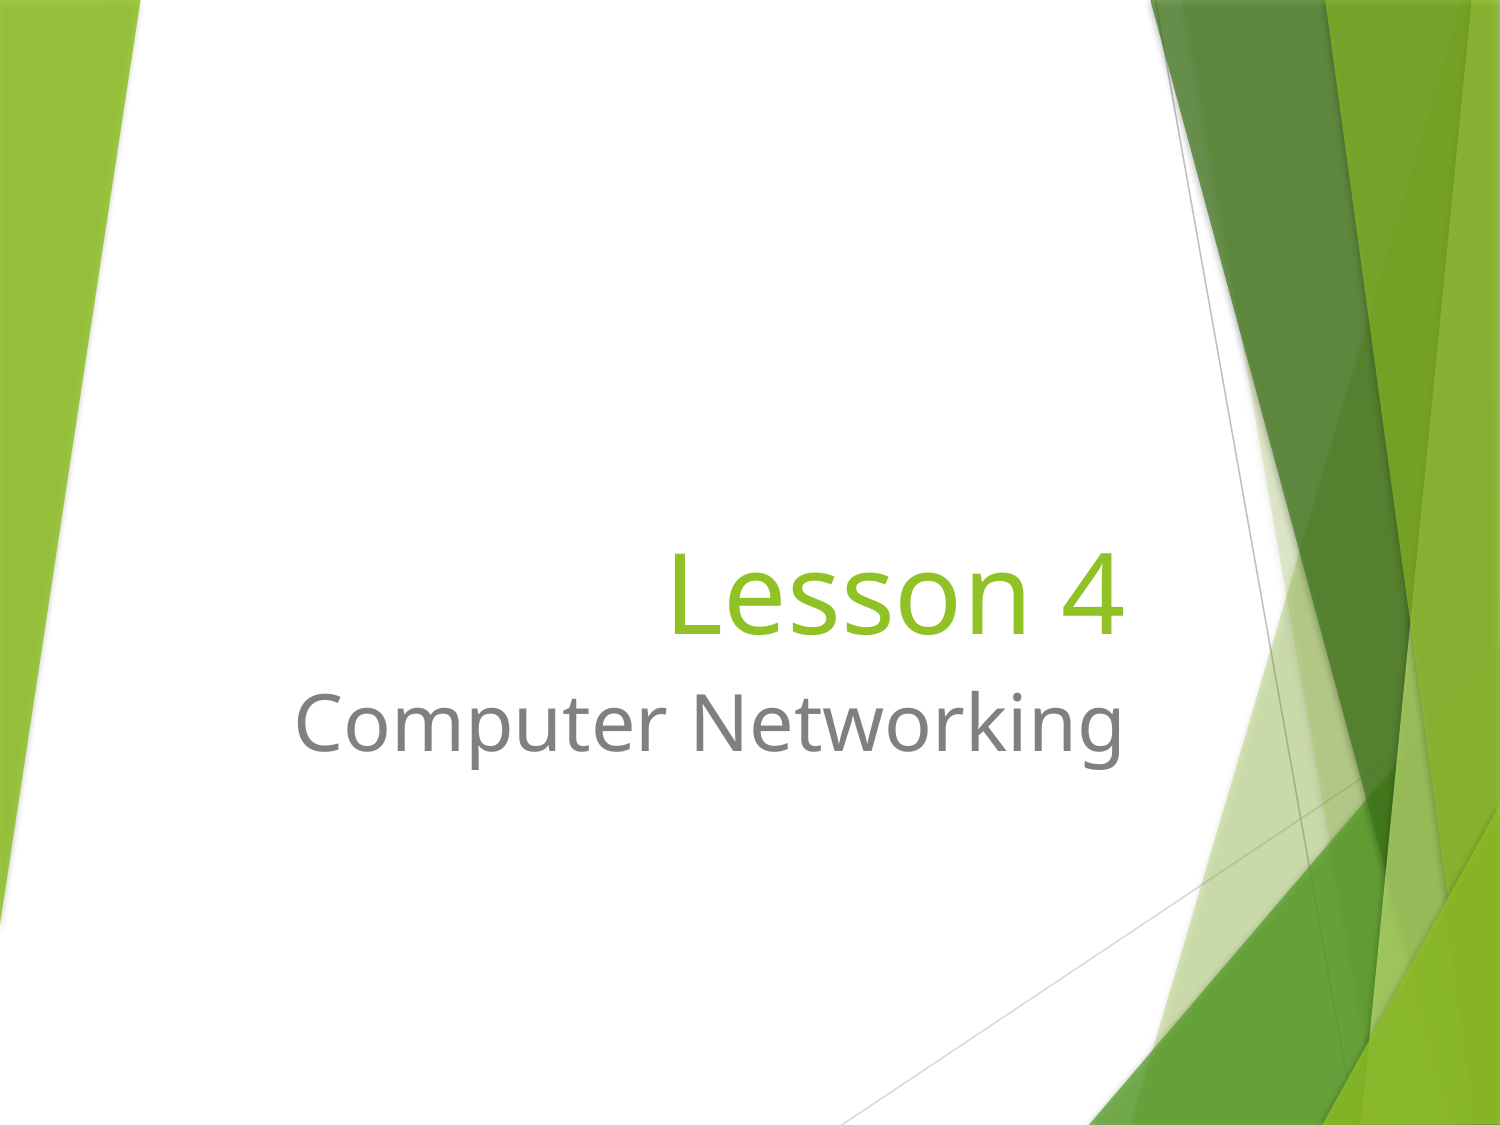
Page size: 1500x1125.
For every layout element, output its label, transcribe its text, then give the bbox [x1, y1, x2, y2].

subtitle Computer Networking [185, 664, 1142, 845]
title Lesson 4 [185, 394, 1142, 664]
